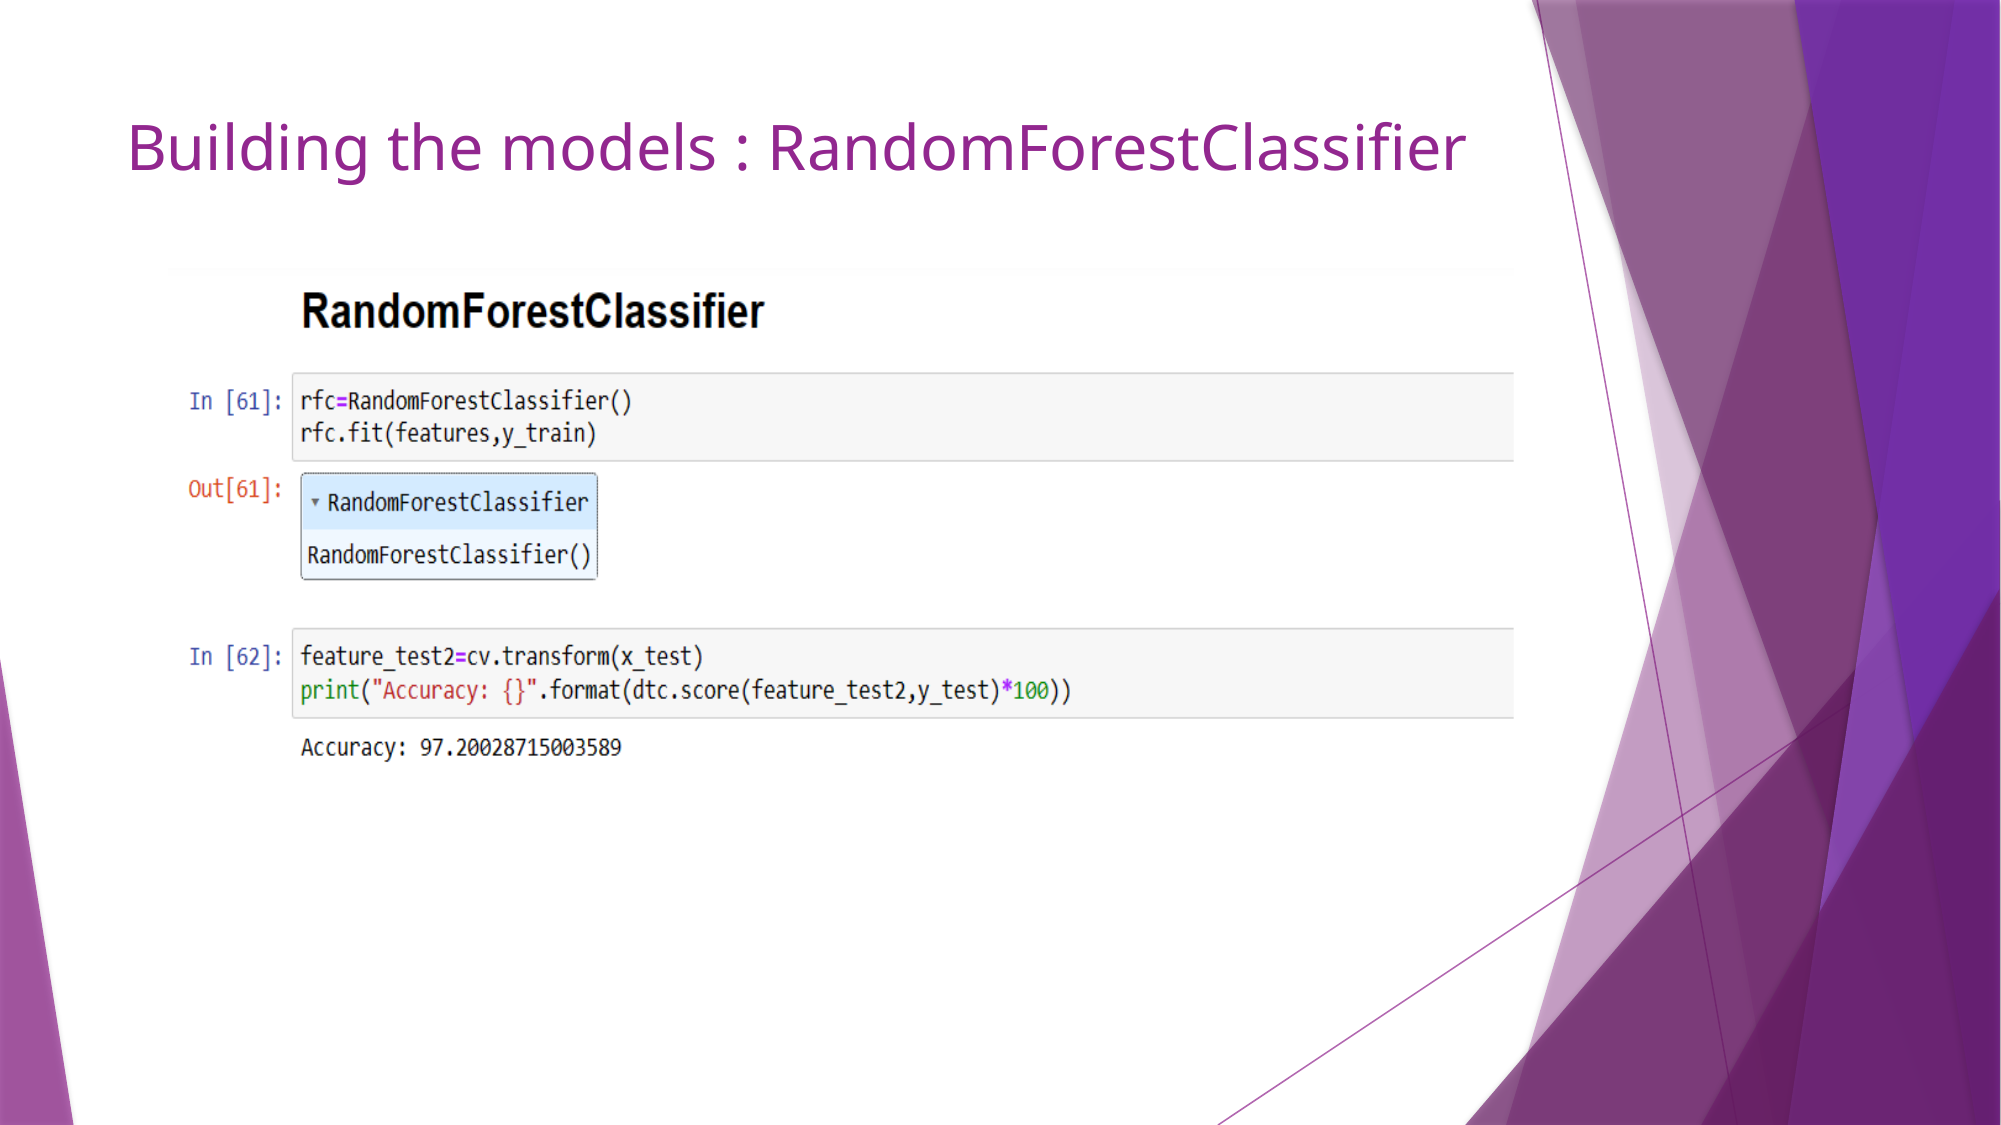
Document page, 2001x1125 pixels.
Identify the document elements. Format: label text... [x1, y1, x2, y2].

title Building the models : RandomForestClassifier [111, 99, 1630, 244]
picture [167, 267, 1515, 796]
